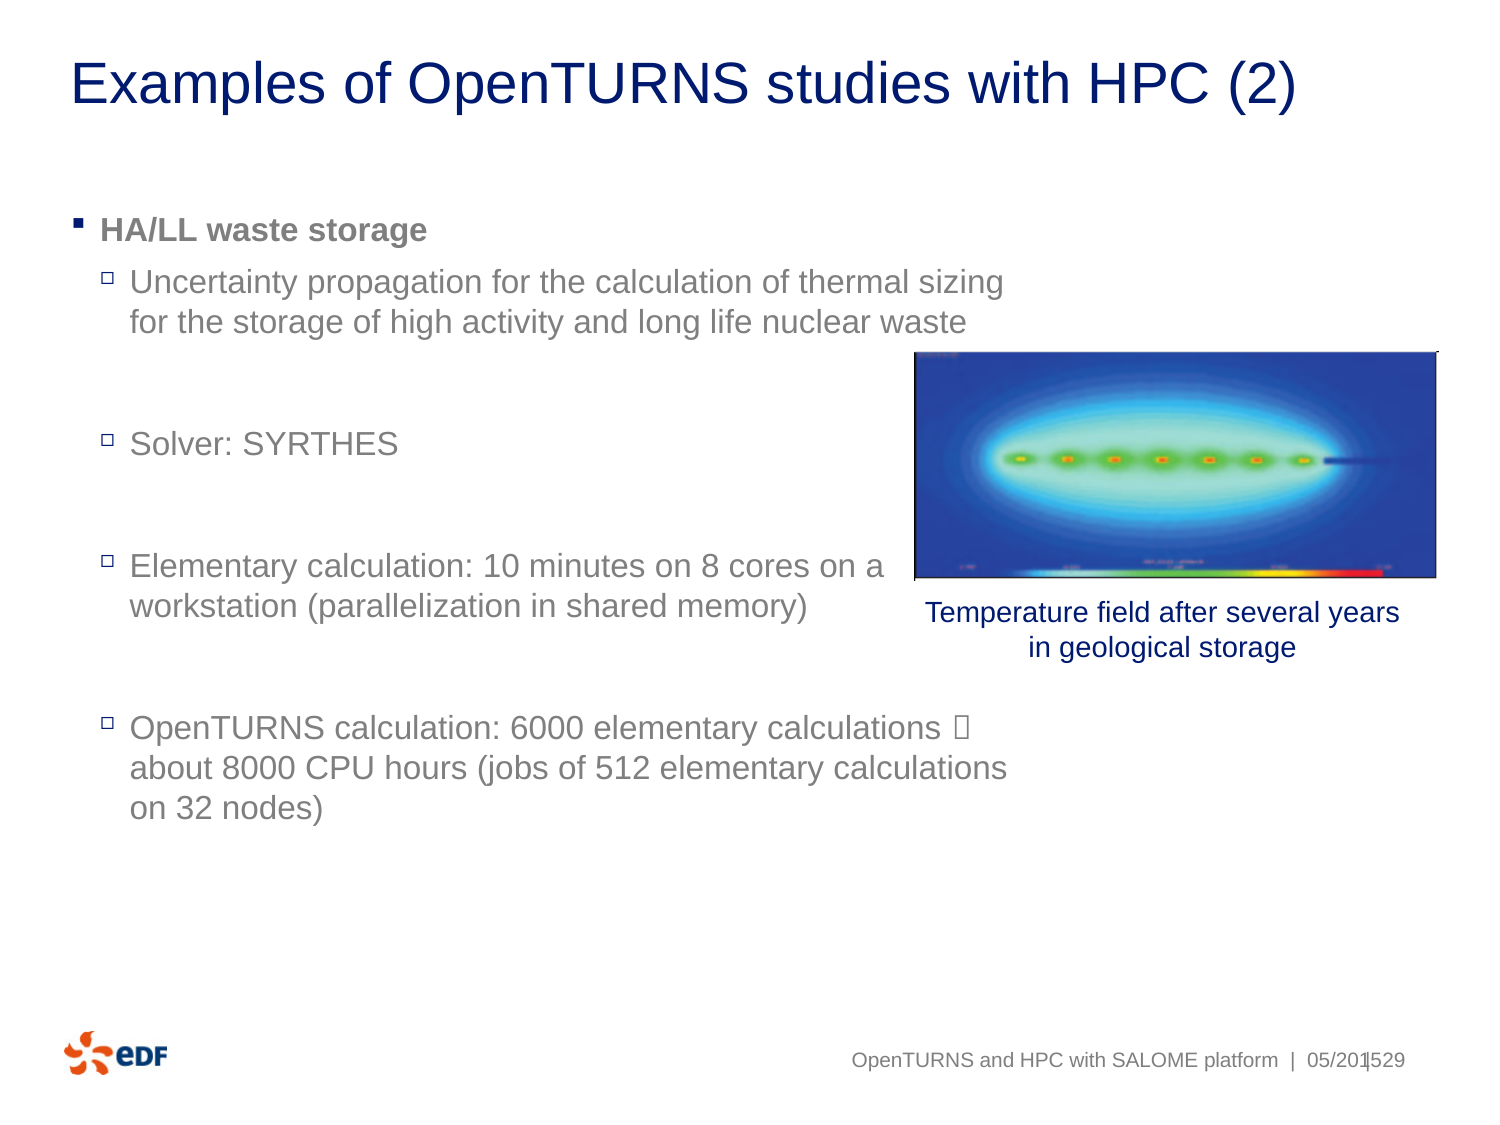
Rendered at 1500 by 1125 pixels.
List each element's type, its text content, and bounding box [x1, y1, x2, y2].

title Examples of OpenTURNS studies with HPC (2) [64, 45, 1436, 185]
picture [913, 351, 1440, 582]
footer OpenTURNS and HPC with SALOME platform | 05/2015 [750, 1046, 1388, 1073]
text_box Temperature field after several years in geological storage [902, 585, 1424, 671]
picture [64, 1031, 167, 1075]
list HA/LL waste storage Uncertainty propagation for the calculation of thermal sizing for the storage of high activity and long life nuclear waste Solver: SYRTHES Elementary calculation: 10 minutes on 8 cores on a workstation (parallelization in shared memory) OpenTURNS calculation: 6000 elementary calculations  about 8000 CPU hours (jobs of 512 elementary calculations on 32 nodes) [64, 207, 1020, 985]
